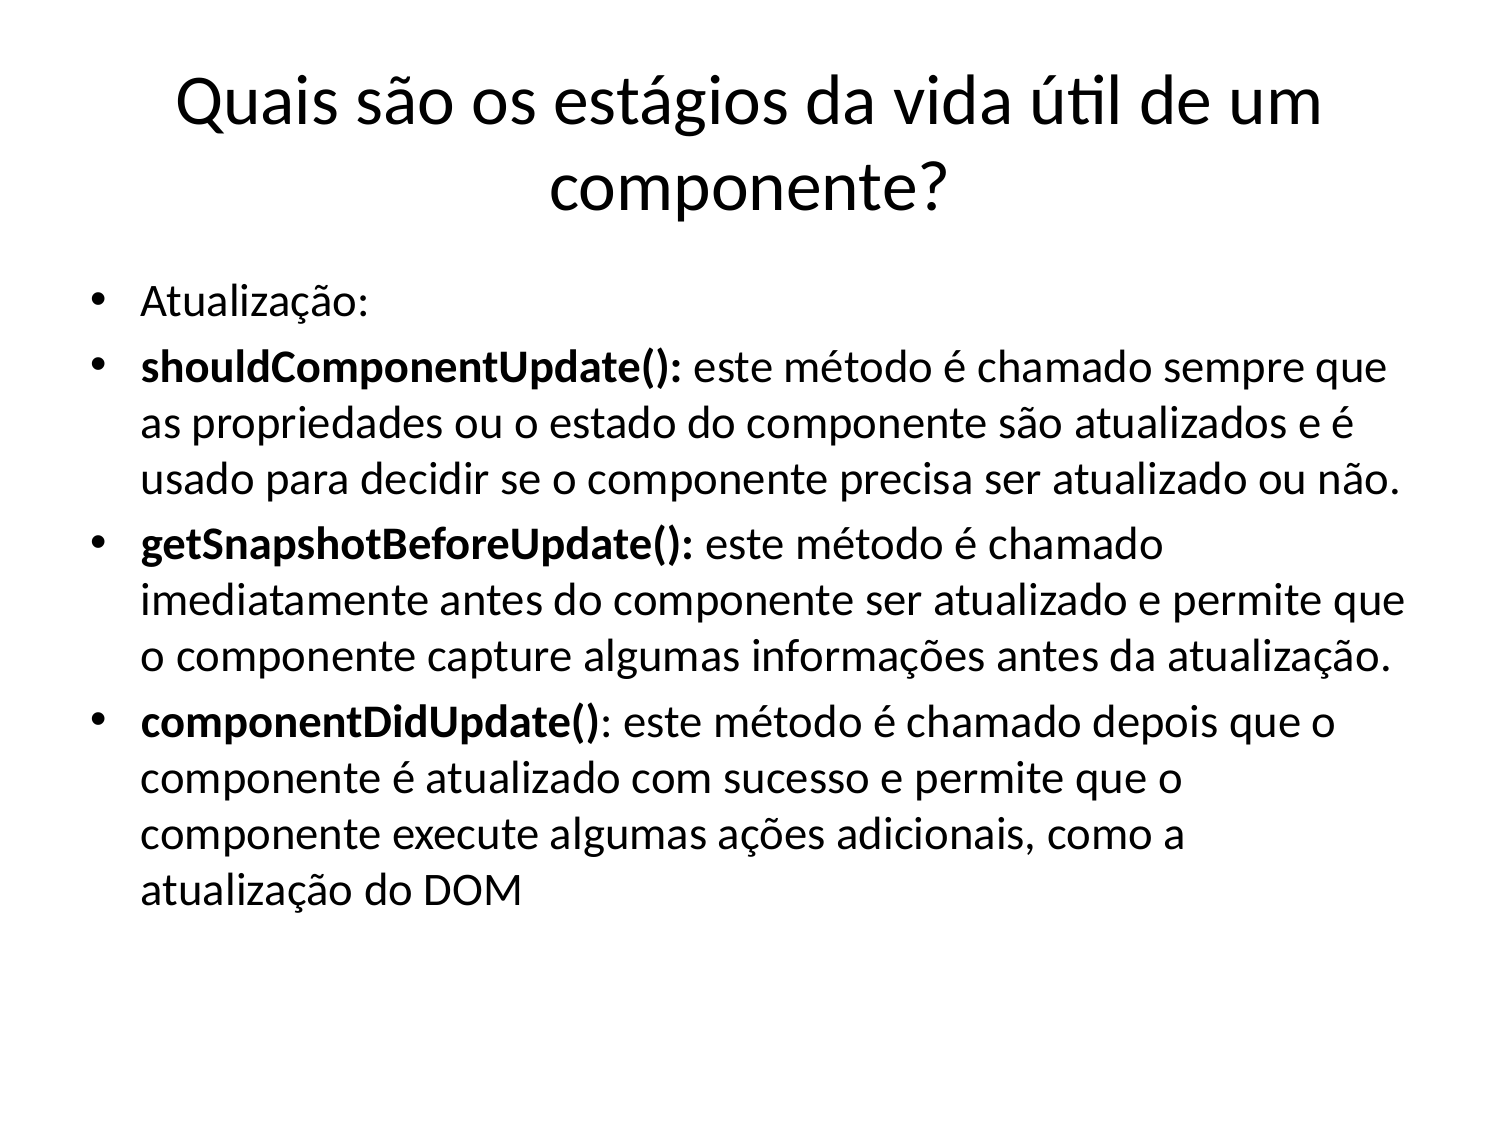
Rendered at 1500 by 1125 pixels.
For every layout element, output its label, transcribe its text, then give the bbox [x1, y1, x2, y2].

list Atualização: shouldComponentUpdate(): este método é chamado sempre que as propriedades ou o estado do componente são atualizados e é usado para decidir se o componente precisa ser atualizado ou não. getSnapshotBeforeUpdate(): este método é chamado imediatamente antes do componente ser atualizado e permite que o componente capture algumas informações antes da atualização. componentDidUpdate(): este método é chamado depois que o componente é atualizado com sucesso e permite que o componente execute algumas ações adicionais, como a atualização do DOM [75, 262, 1425, 1005]
title Quais são os estágios da vida útil de um componente? [75, 45, 1425, 233]
